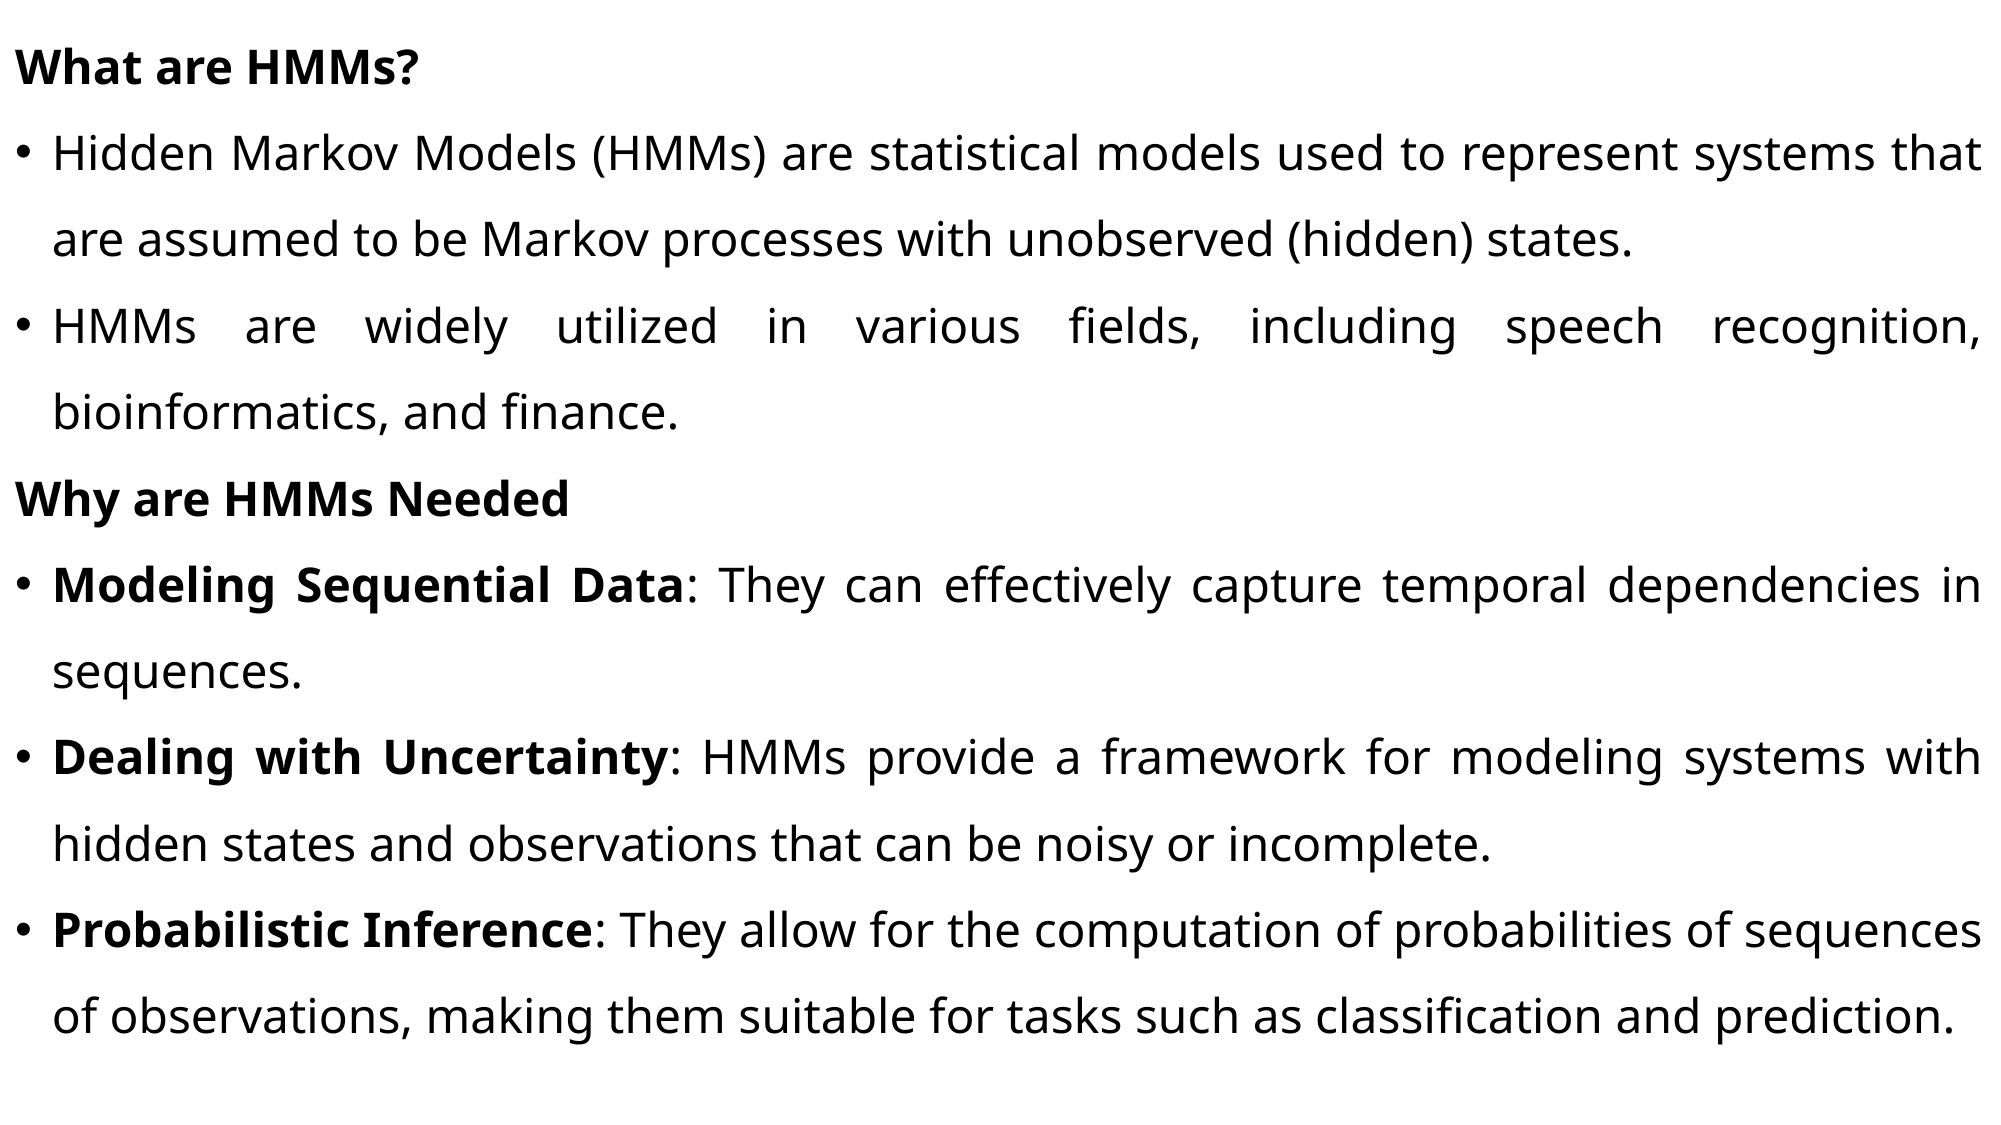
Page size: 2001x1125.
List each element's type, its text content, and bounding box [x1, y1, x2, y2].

list What are HMMs? Hidden Markov Models (HMMs) are statistical models used to represent systems that are assumed to be Markov processes with unobserved (hidden) states. HMMs are widely utilized in various fields, including speech recognition, bioinformatics, and finance. Why are HMMs Needed Modeling Sequential Data: They can effectively capture temporal dependencies in sequences. Dealing with Uncertainty: HMMs provide a framework for modeling systems with hidden states and observations that can be noisy or incomplete. Probabilistic Inference: They allow for the computation of probabilities of sequences of observations, making them suitable for tasks such as classification and prediction. [0, 0, 2000, 1125]
